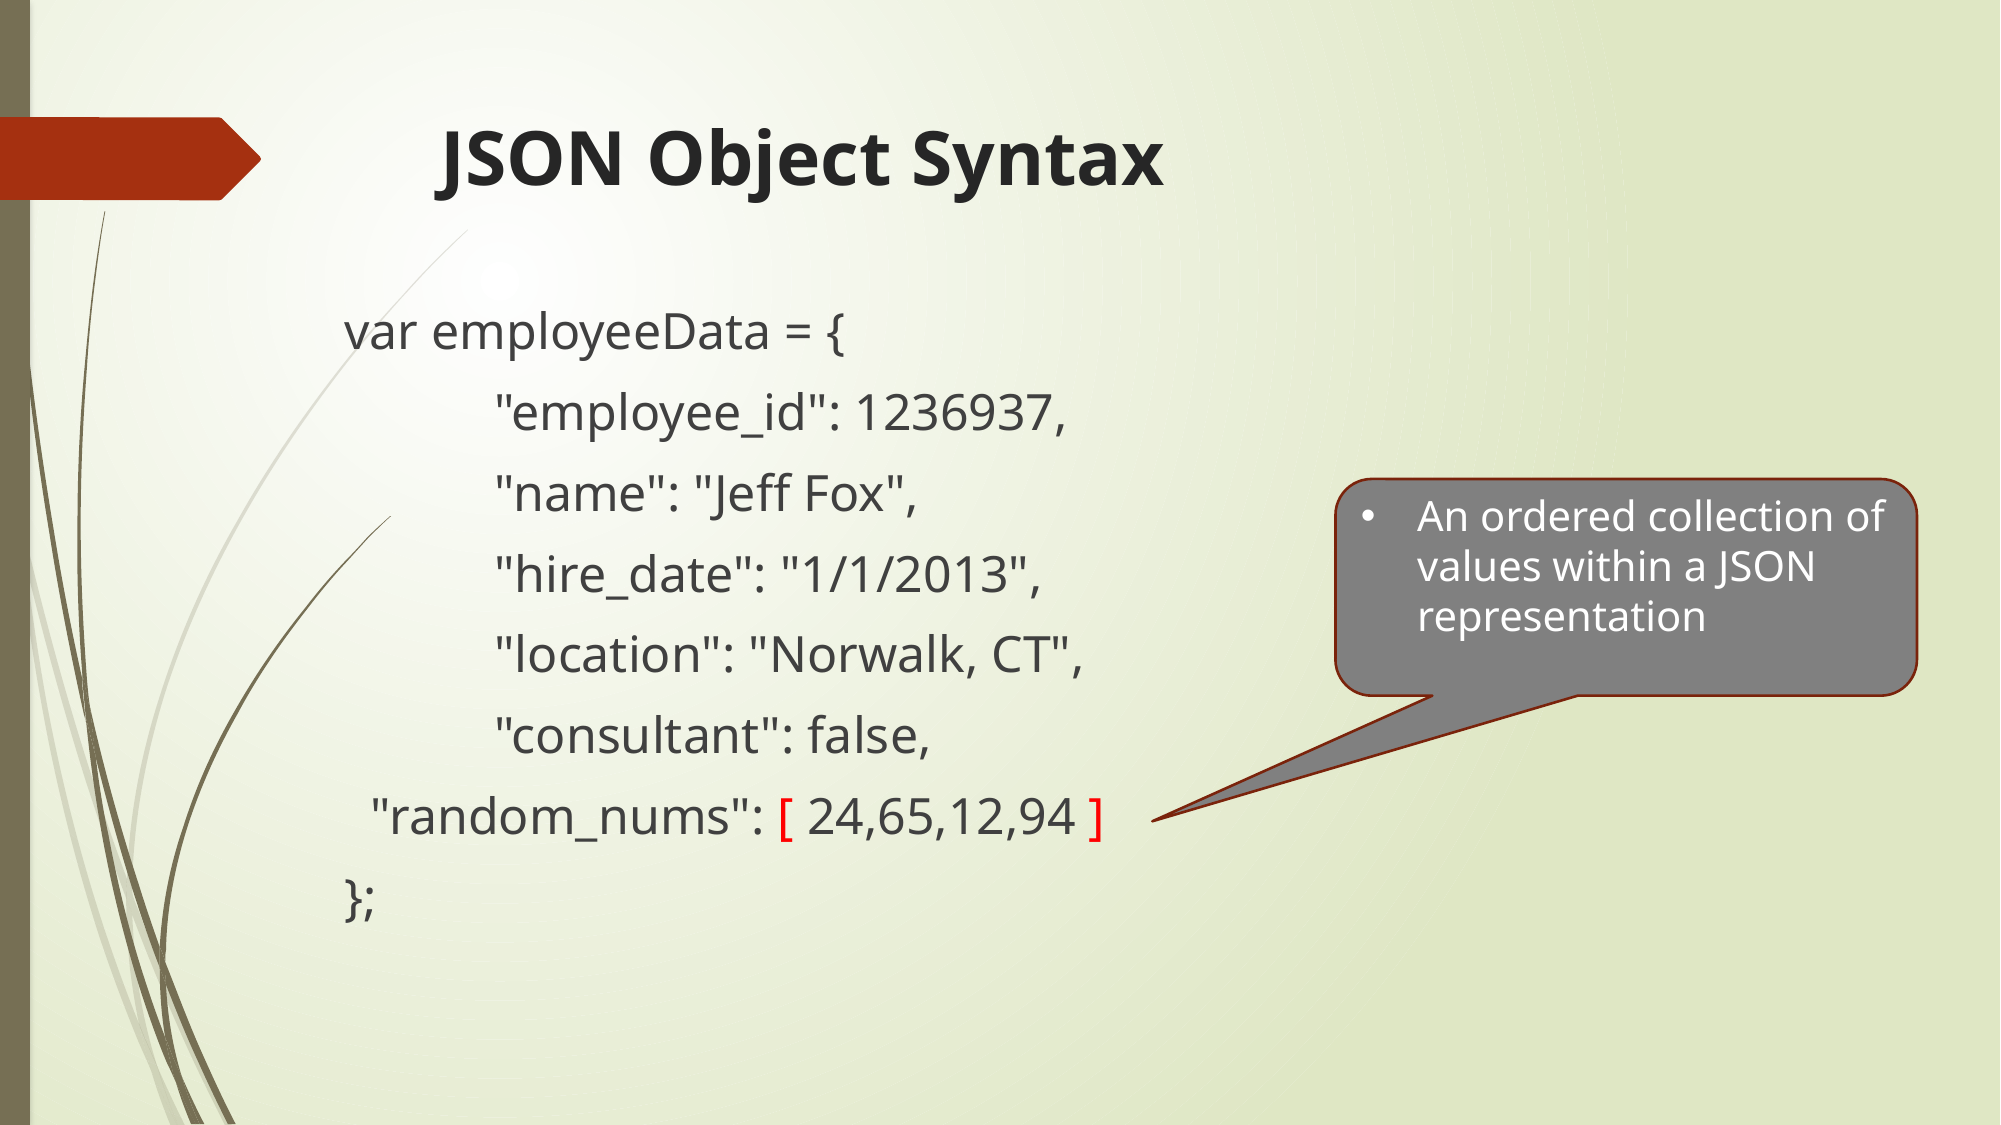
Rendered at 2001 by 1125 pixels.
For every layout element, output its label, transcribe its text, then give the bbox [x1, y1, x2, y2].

list var employeeData = { "employee_id": 1236937, "name": "Jeff Fox", "hire_date": "1/1/2013", "location": "Norwalk, CT", "consultant": false, "random_nums": [ 24,65,12,94 ] }; [329, 292, 1740, 929]
text_box An ordered collection of values within a JSON representation [1151, 477, 1919, 823]
title JSON Object Syntax [425, 102, 1888, 313]
